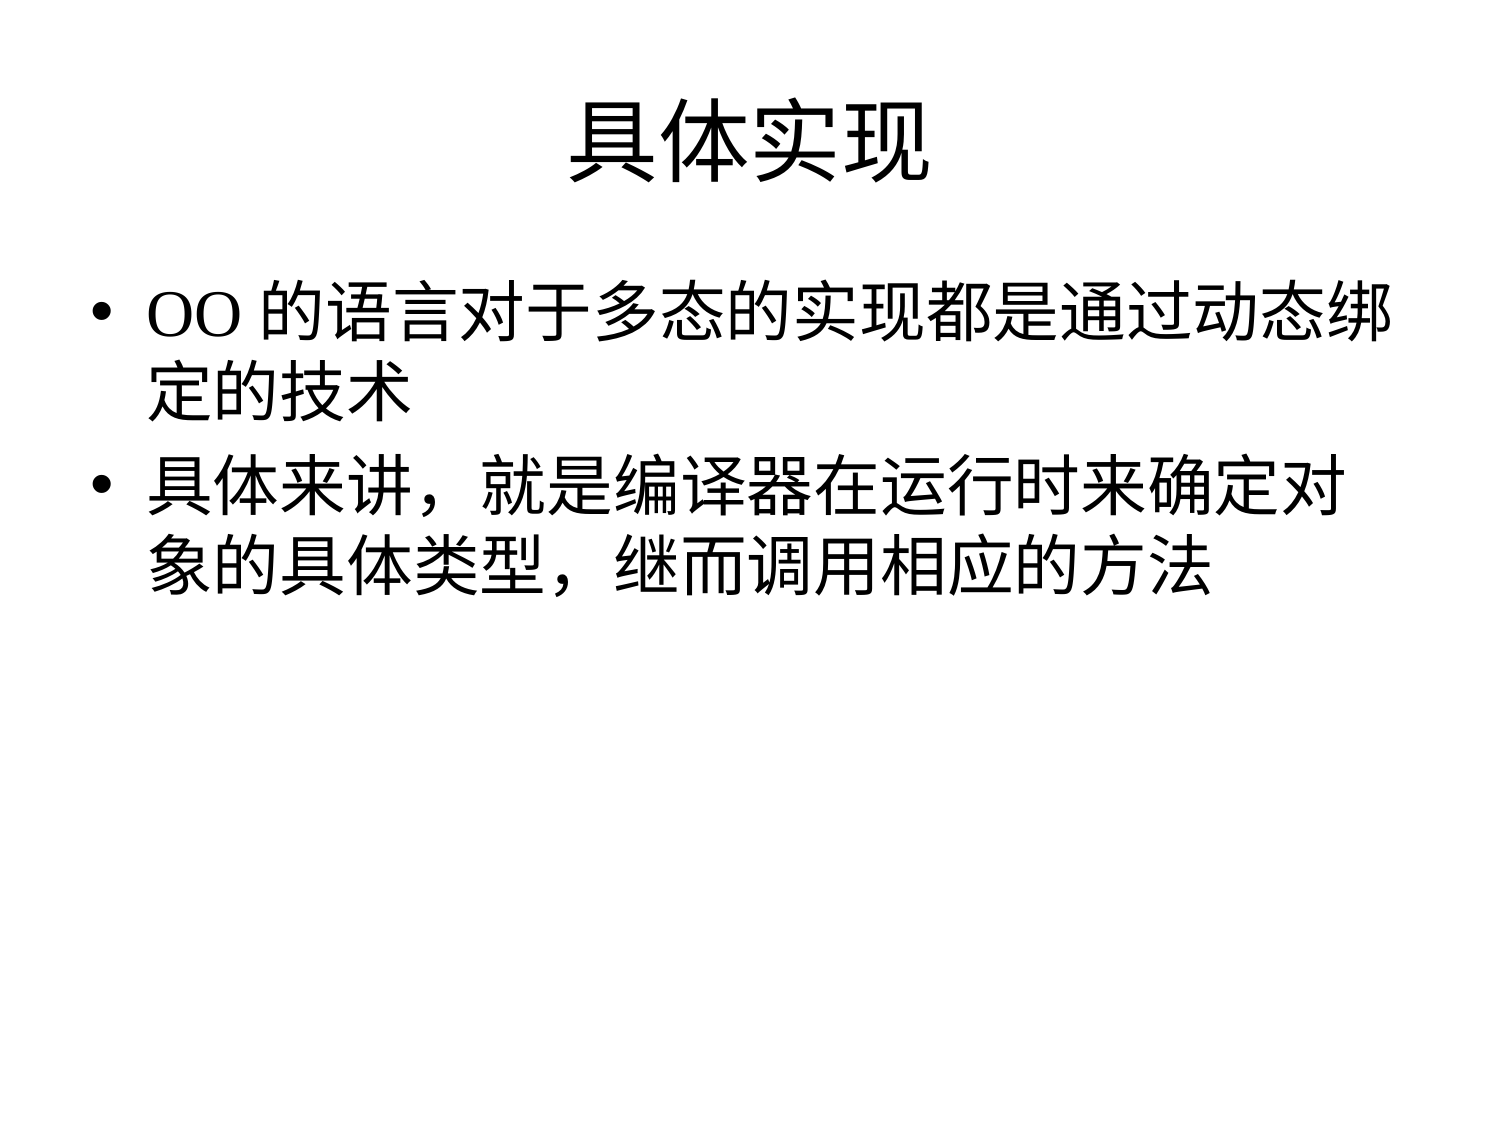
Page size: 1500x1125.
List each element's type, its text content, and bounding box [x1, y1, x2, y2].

list OO的语言对于多态的实现都是通过动态绑定的技术 具体来讲，就是编译器在运行时来确定对象的具体类型，继而调用相应的方法 [75, 262, 1425, 1005]
title 具体实现 [75, 45, 1425, 233]
